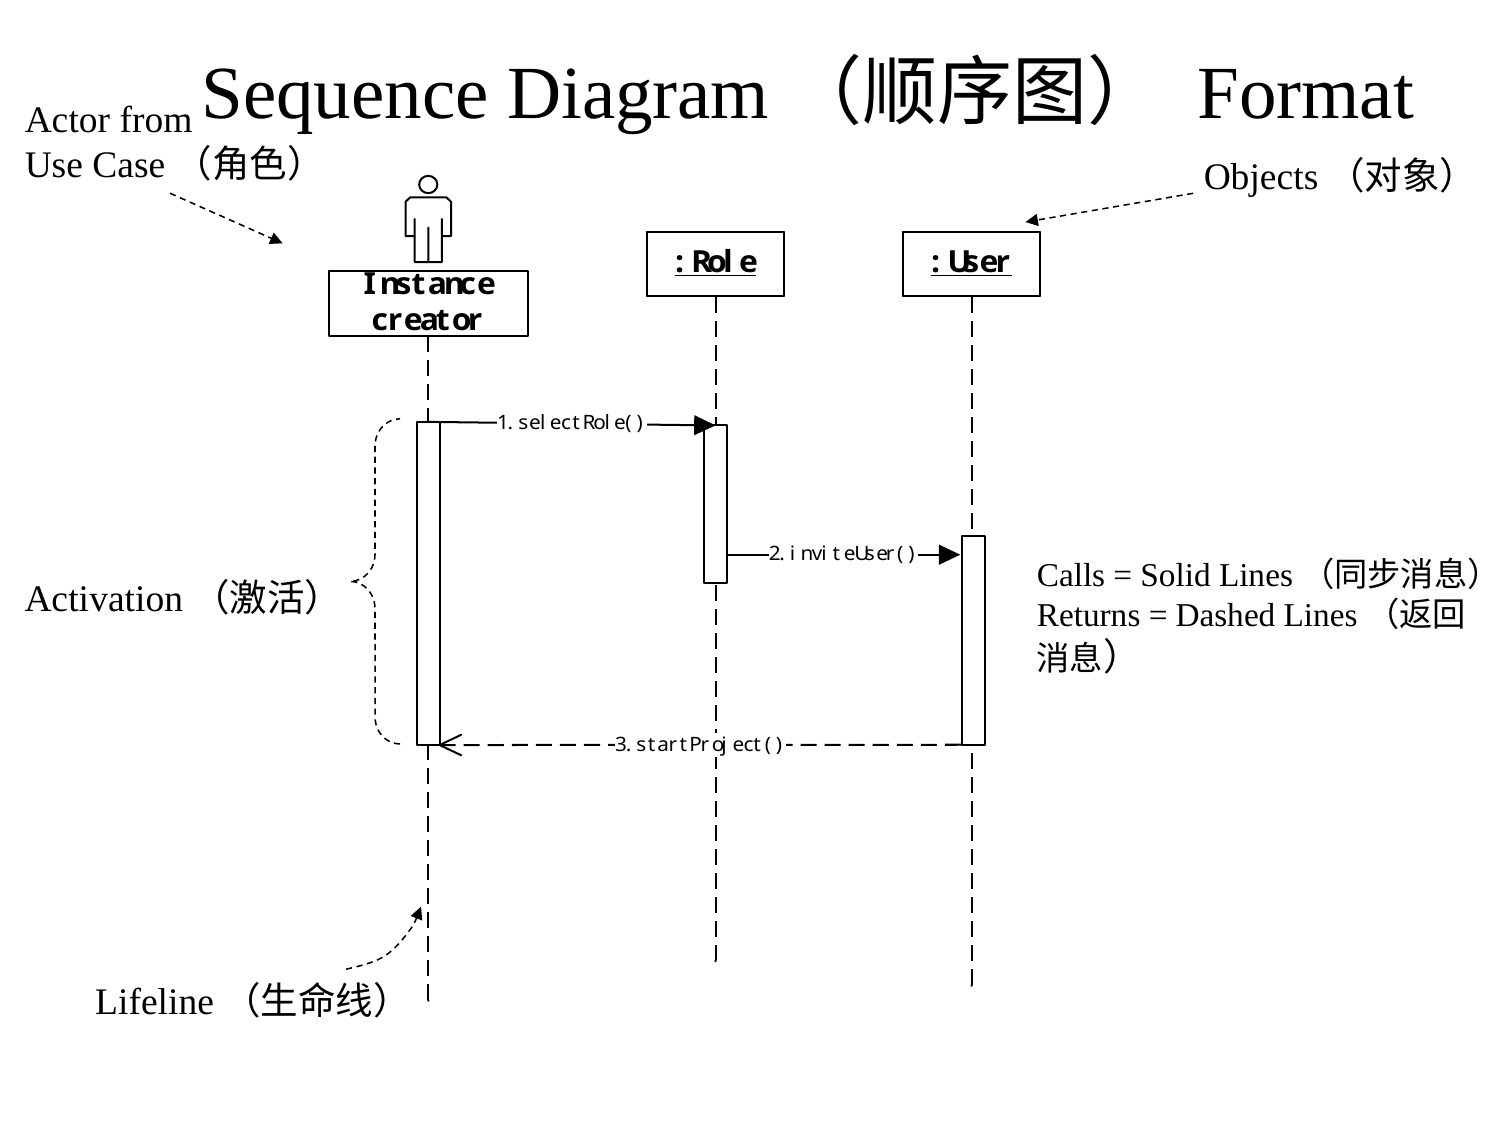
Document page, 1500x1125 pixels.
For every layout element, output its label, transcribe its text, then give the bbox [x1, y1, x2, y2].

text_box Activation（激活） [9, 566, 319, 627]
text_box Actor from Use Case（角色） [10, 87, 169, 193]
title Sequence Diagram（顺序图） Format [169, 0, 1446, 210]
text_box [324, 171, 1043, 1047]
text_box Lifeline（生命线） [80, 969, 319, 1029]
text_box Calls = Solid Lines（同步消息） Returns = Dashed Lines（返回 消息） [1046, 546, 1500, 686]
text_box Objects（对象） [1446, 144, 1493, 205]
text_box [268, 232, 283, 244]
